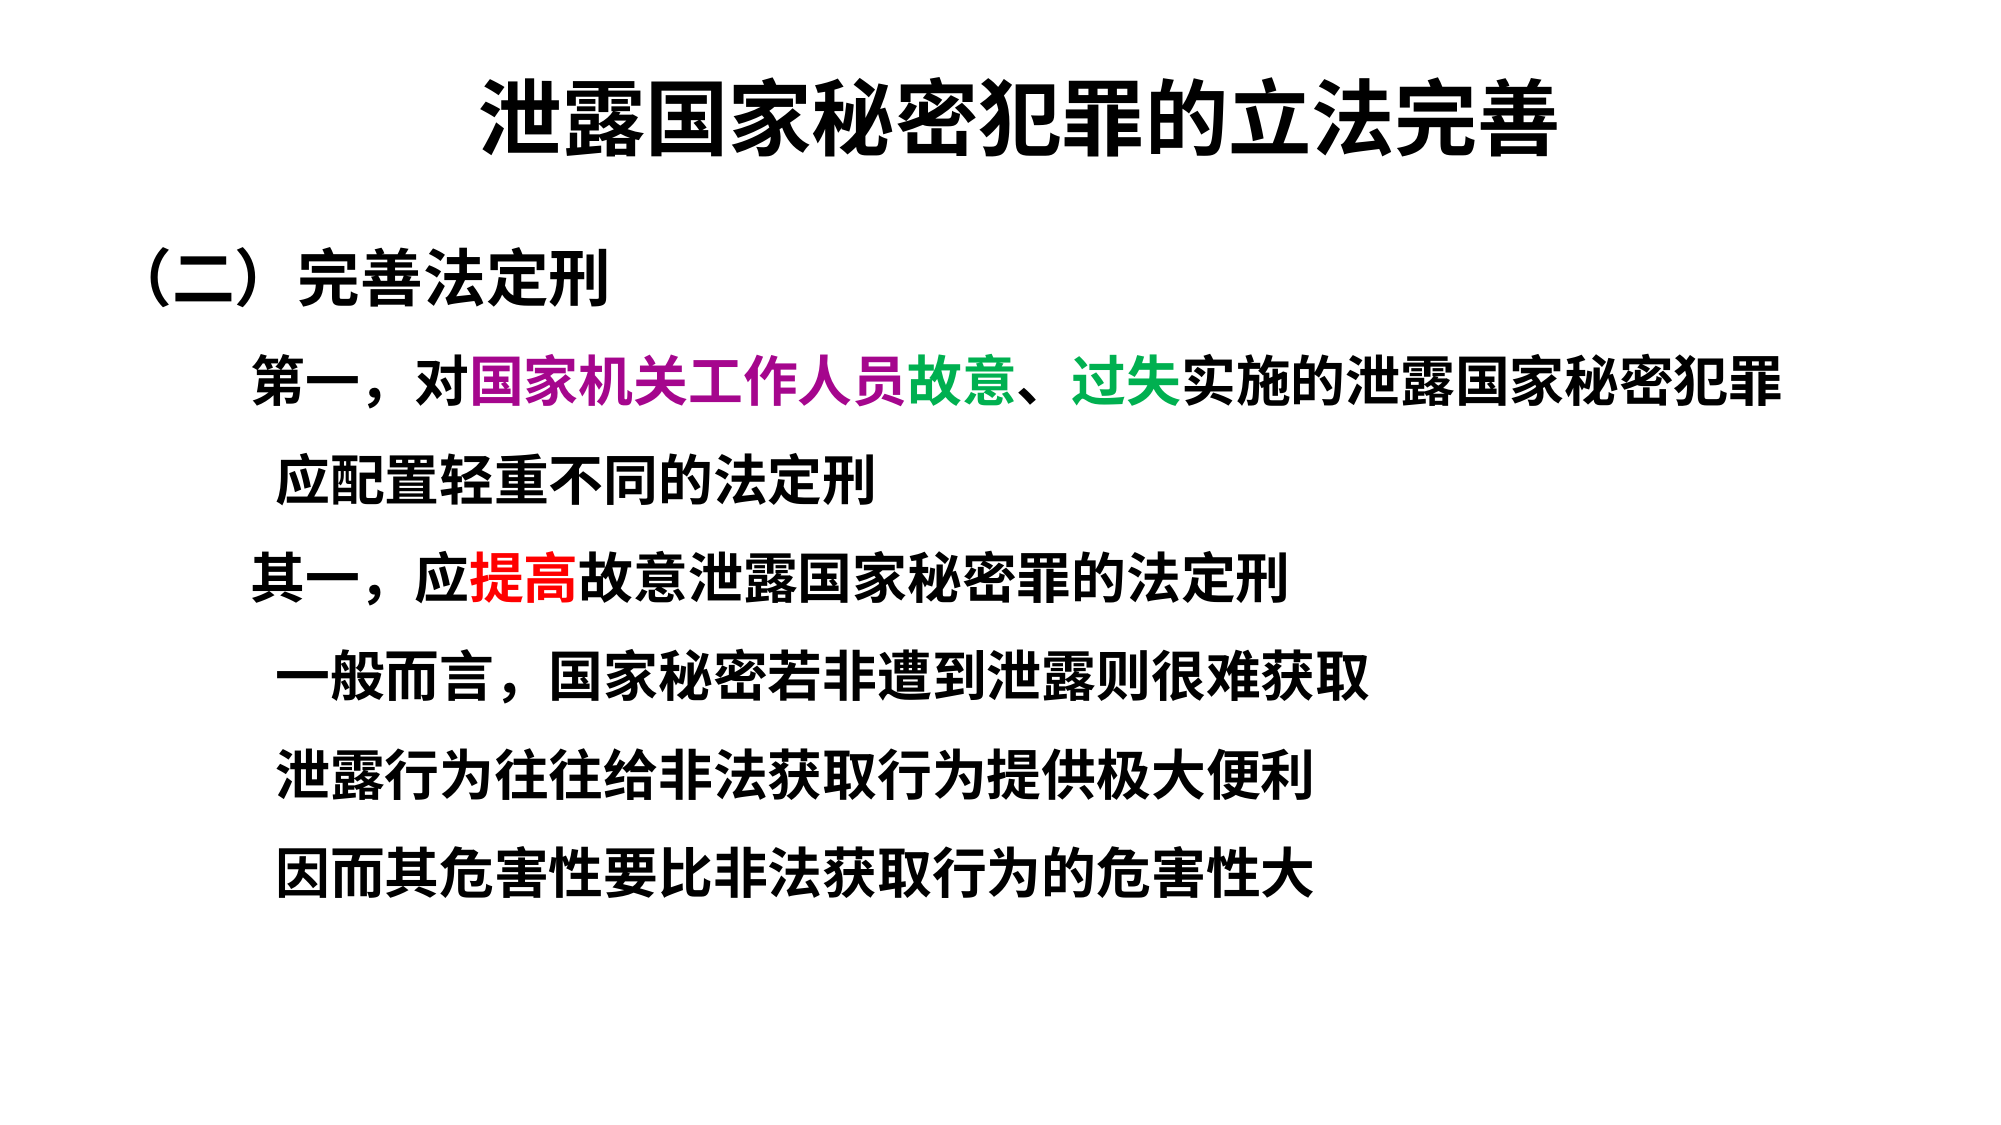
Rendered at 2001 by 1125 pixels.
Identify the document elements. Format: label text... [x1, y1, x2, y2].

list （二）完善法定刑 第一，对国家机关工作人员故意、过失实施的泄露国家秘密犯罪 应配置轻重不同的法定刑 其一，应提高故意泄露国家秘密罪的法定刑 一般而言，国家秘密若非遭到泄露则很难获取 泄露行为往往给非法获取行为提供极大便利 因而其危害性要比非法获取行为的危害性大 [94, 193, 2000, 1011]
title 泄露国家秘密犯罪的立法完善 [157, 13, 1883, 232]
